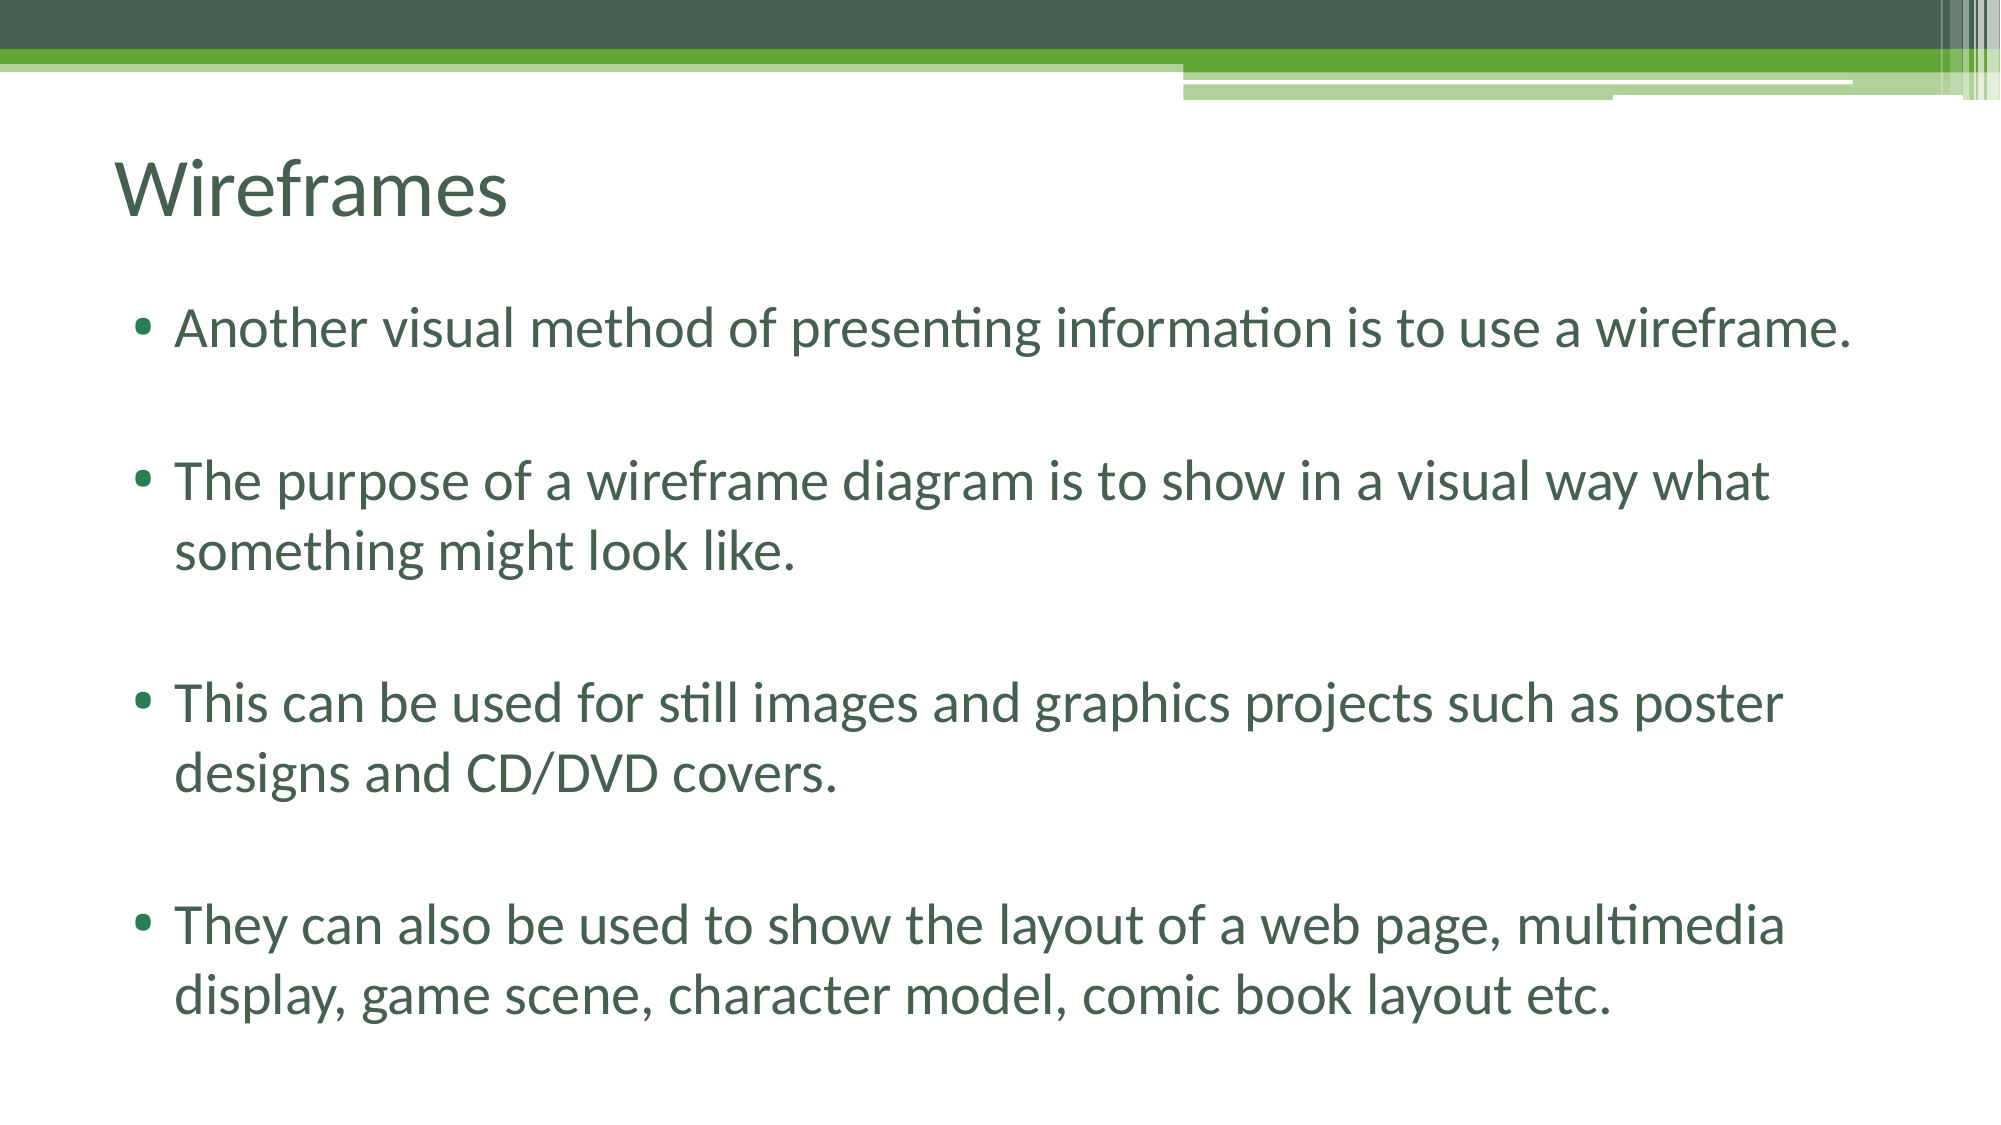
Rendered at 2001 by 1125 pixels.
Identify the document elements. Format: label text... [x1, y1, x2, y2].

list Another visual method of presenting information is to use a wireframe. The purpose of a wireframe diagram is to show in a visual way what something might look like. This can be used for still images and graphics projects such as poster designs and CD/DVD covers. They can also be used to show the layout of a web page, multimedia display, game scene, character model, comic book layout etc. [99, 282, 1900, 1079]
title Wireframes [99, 122, 1900, 245]
